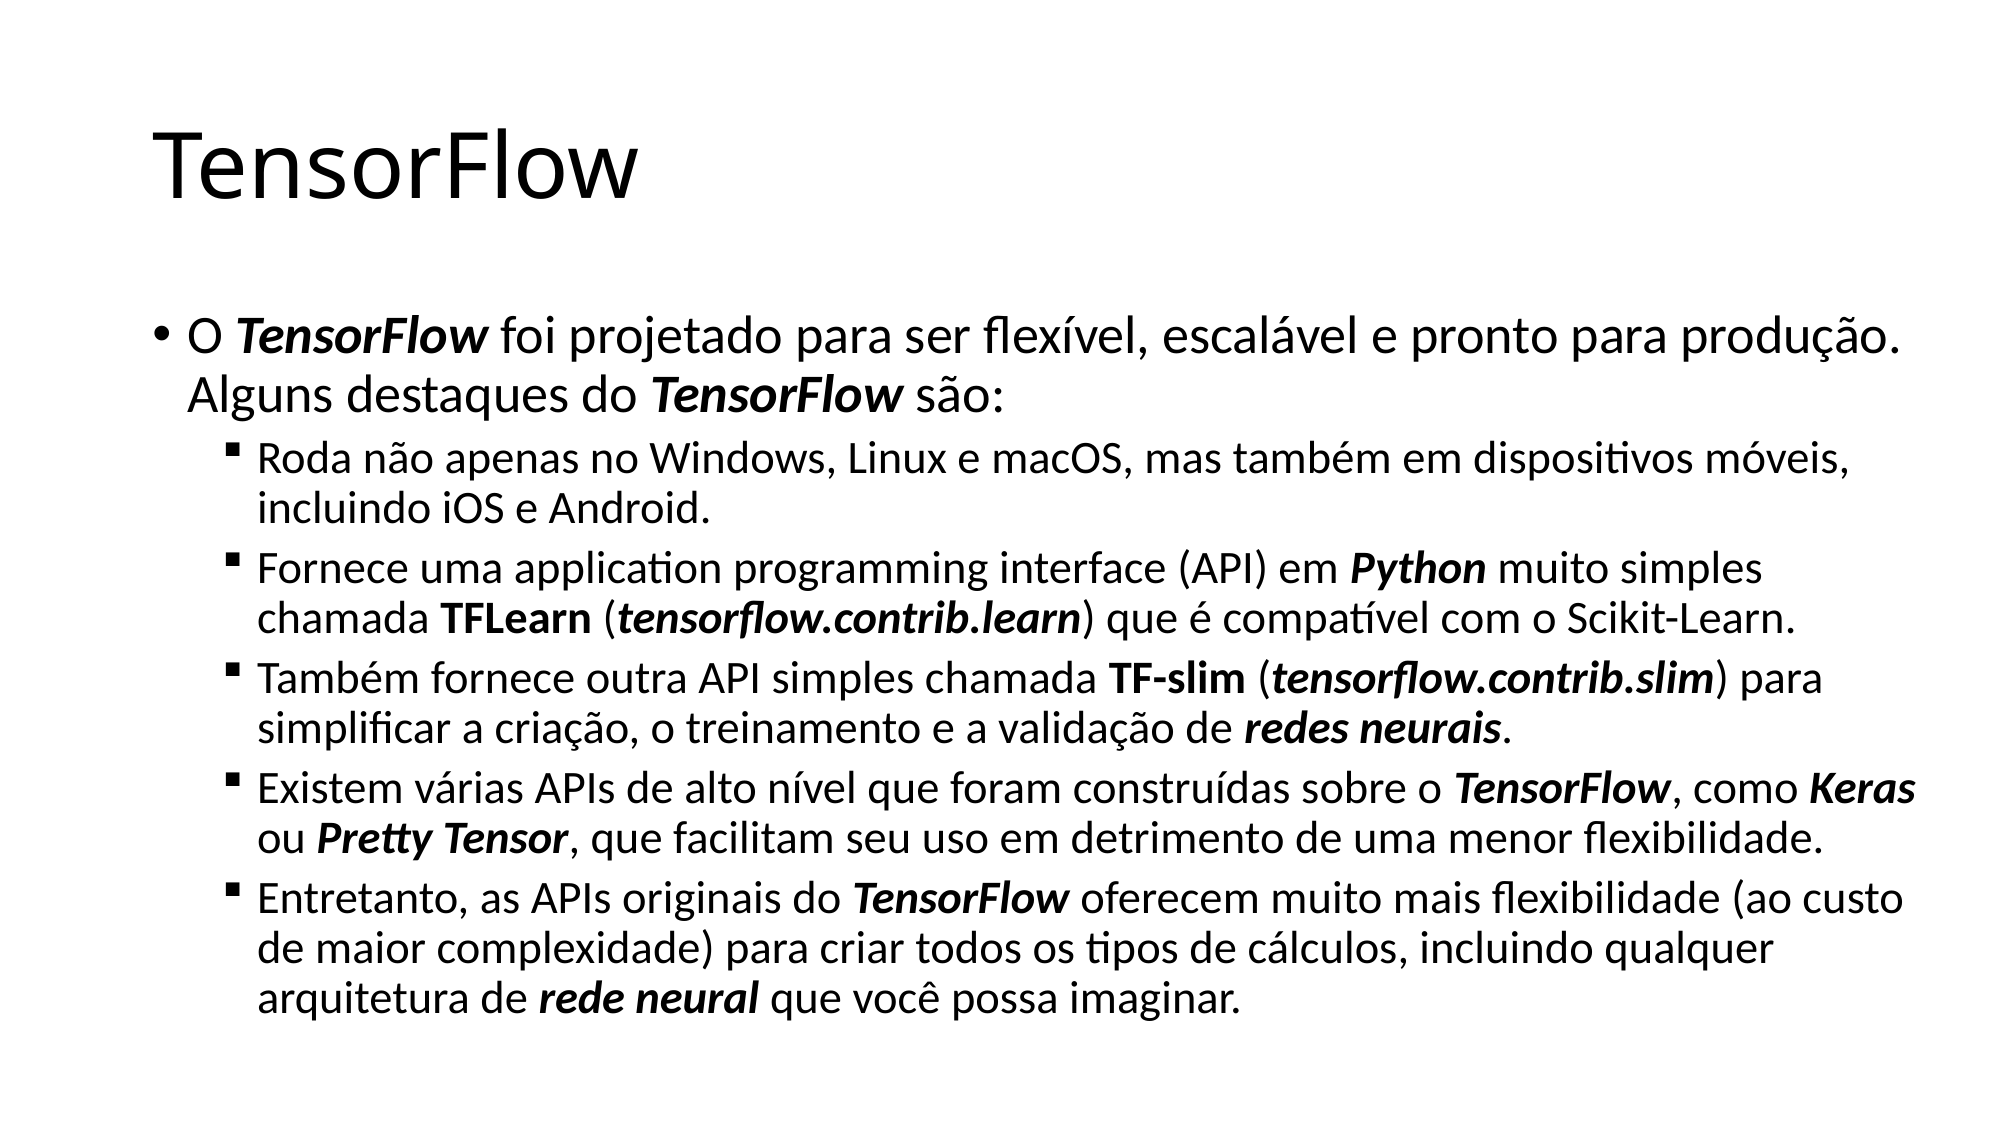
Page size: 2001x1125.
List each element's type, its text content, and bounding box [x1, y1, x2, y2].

title TensorFlow [137, 59, 1863, 278]
list O TensorFlow foi projetado para ser flexível, escalável e pronto para produção. Alguns destaques do TensorFlow são: Roda não apenas no Windows, Linux e macOS, mas também em dispositivos móveis, incluindo iOS e Android. Fornece uma application programming interface (API) em Python muito simples chamada TFLearn (tensorflow.contrib.learn) que é compatível com o Scikit-Learn. Também fornece outra API simples chamada TF-slim (tensorflow.contrib.slim) para simplificar a criação, o treinamento e a validação de redes neurais. Existem várias APIs de alto nível que foram construídas sobre o TensorFlow, como Keras ou Pretty Tensor, que facilitam seu uso em detrimento de uma menor flexibilidade. Entretanto, as APIs originais do TensorFlow oferecem muito mais flexibilidade (ao custo de maior complexidade) para criar todos os tipos de cálculos, incluindo qualquer arquitetura de rede neural que você possa imaginar. [137, 299, 1946, 1080]
